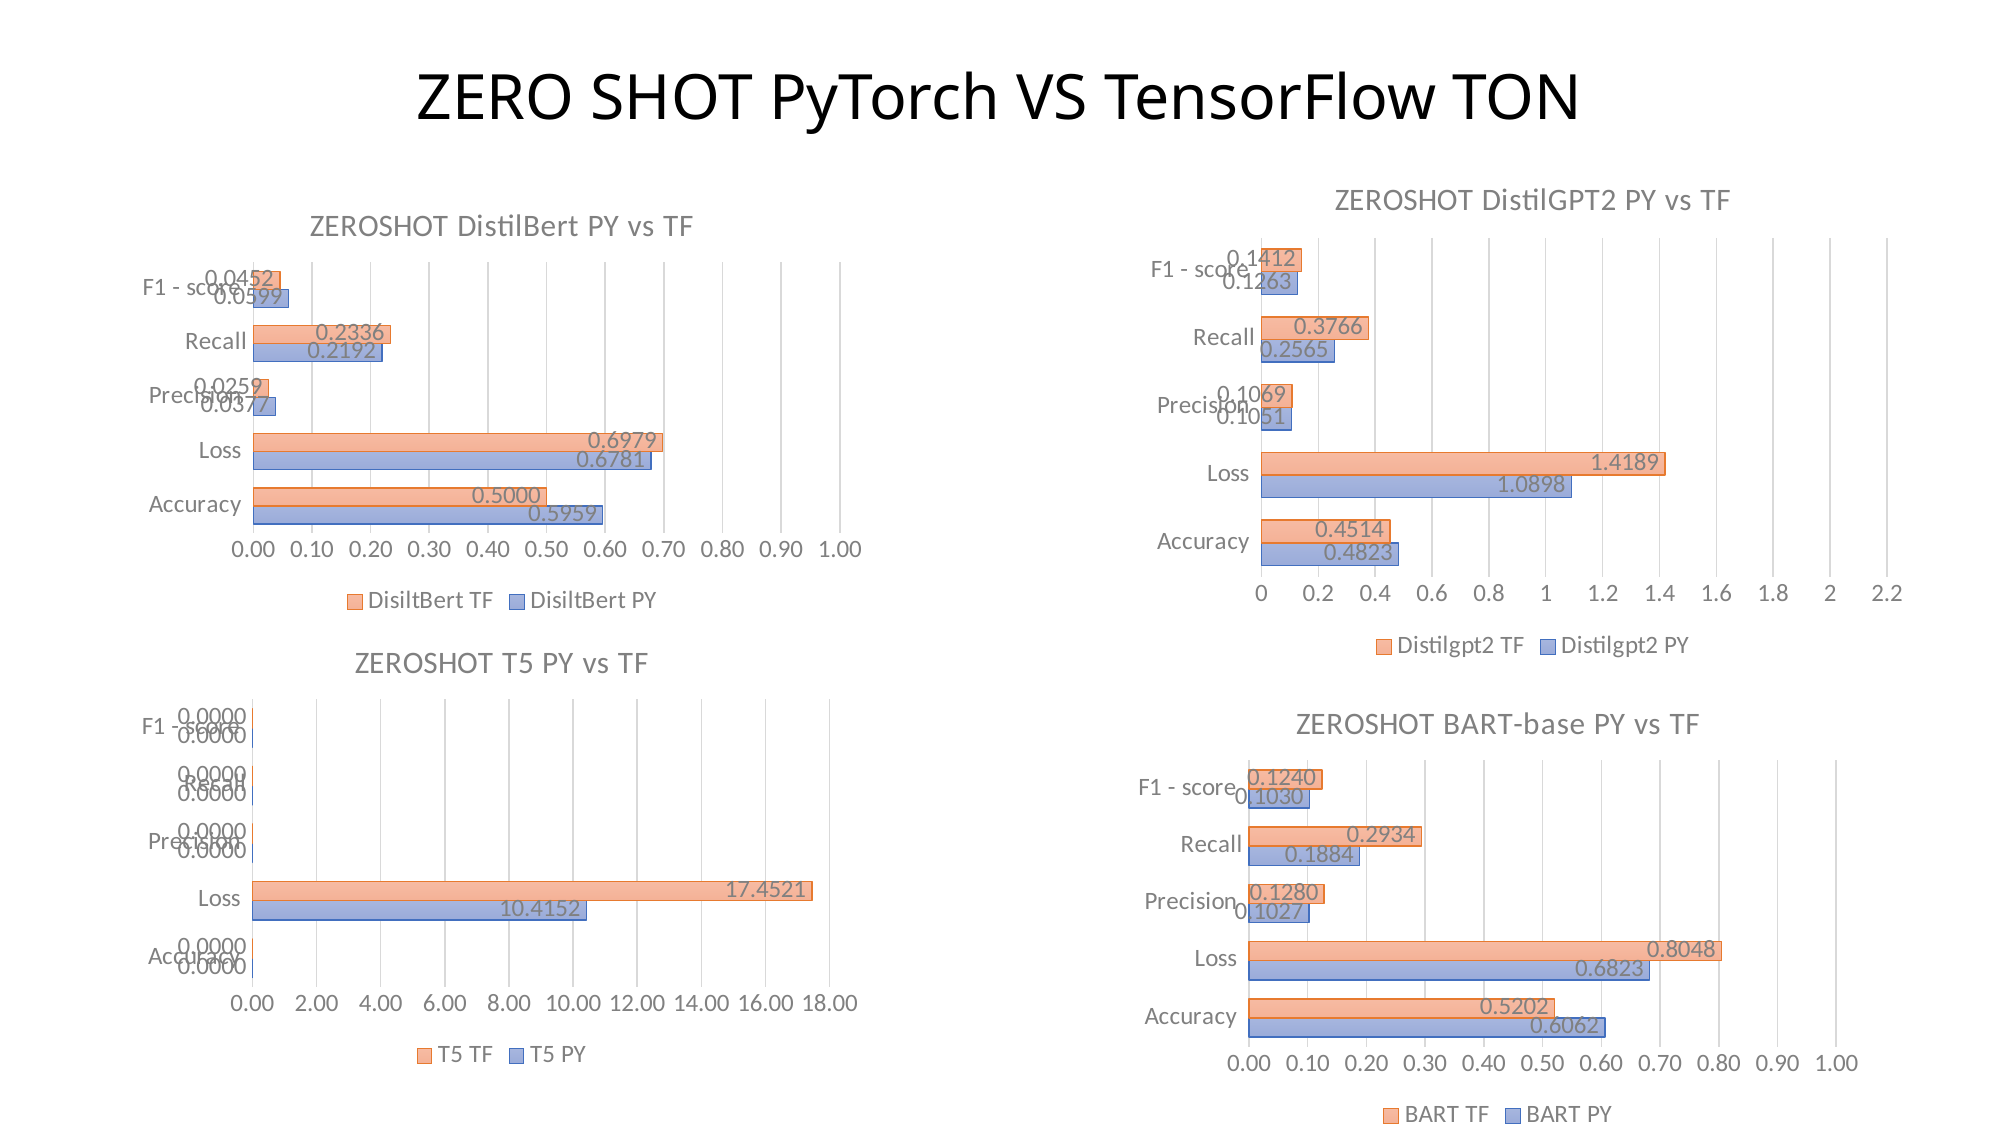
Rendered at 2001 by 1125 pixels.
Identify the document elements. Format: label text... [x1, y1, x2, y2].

text_box ZERO SHOT PyTorch VS TensorFlow TON [97, 50, 1903, 140]
chart [1134, 159, 1932, 666]
chart [1123, 684, 1874, 1125]
chart [126, 623, 877, 1075]
chart [127, 186, 877, 621]
